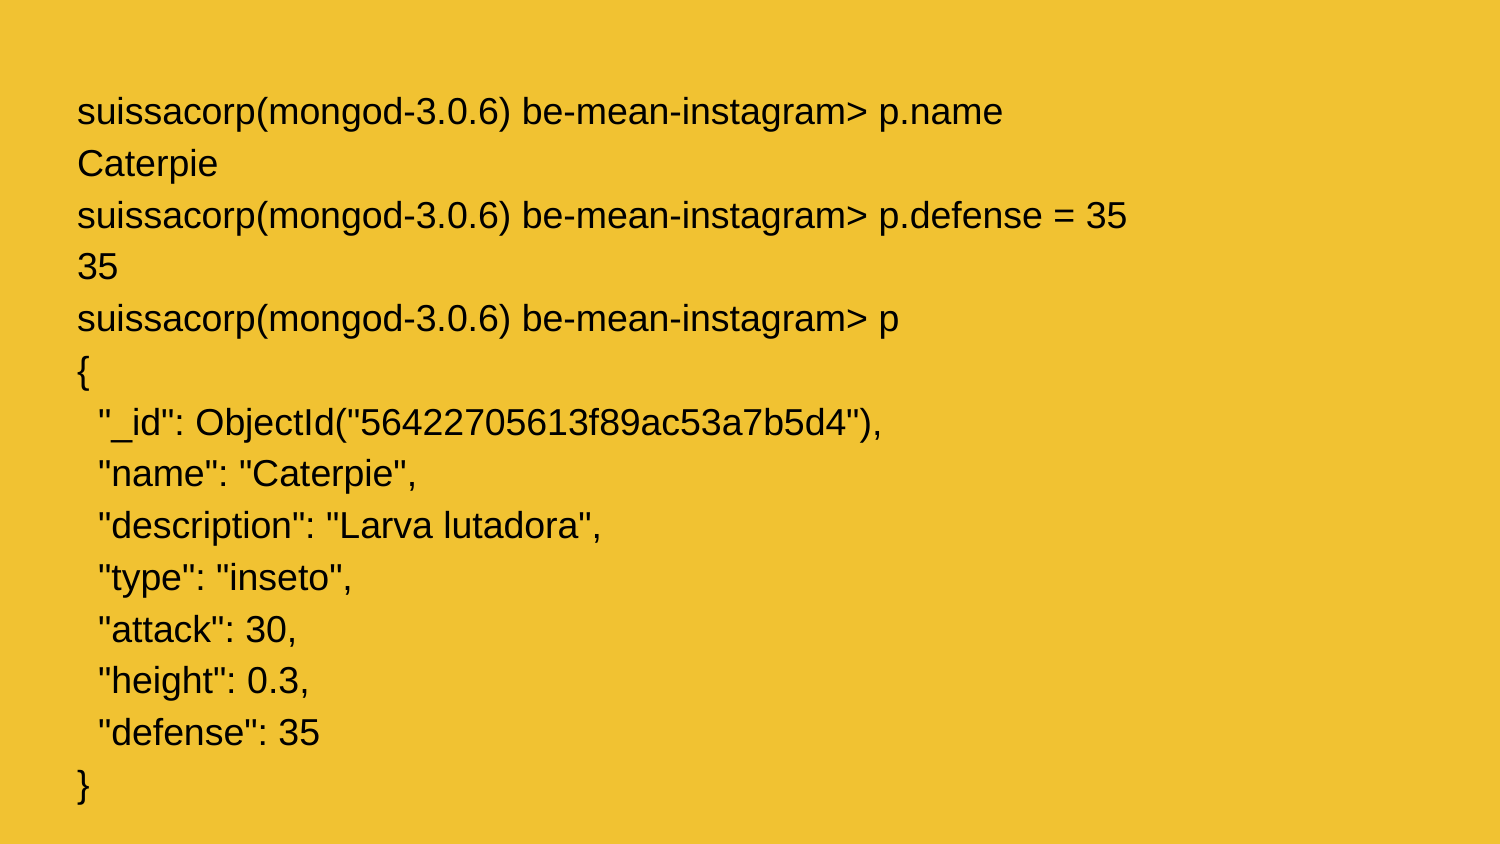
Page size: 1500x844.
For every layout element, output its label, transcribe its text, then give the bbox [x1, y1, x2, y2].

text_box suissacorp(mongod-3.0.6) be-mean-instagram> p.name Caterpie suissacorp(mongod-3.0.6) be-mean-instagram> p.defense = 35 35 suissacorp(mongod-3.0.6) be-mean-instagram> p { "_id": ObjectId("56422705613f89ac53a7b5d4"), "name": "Caterpie", "description": "Larva lutadora", "type": "inseto", "attack": 30, "height": 0.3, "defense": 35 } [62, 65, 1424, 769]
